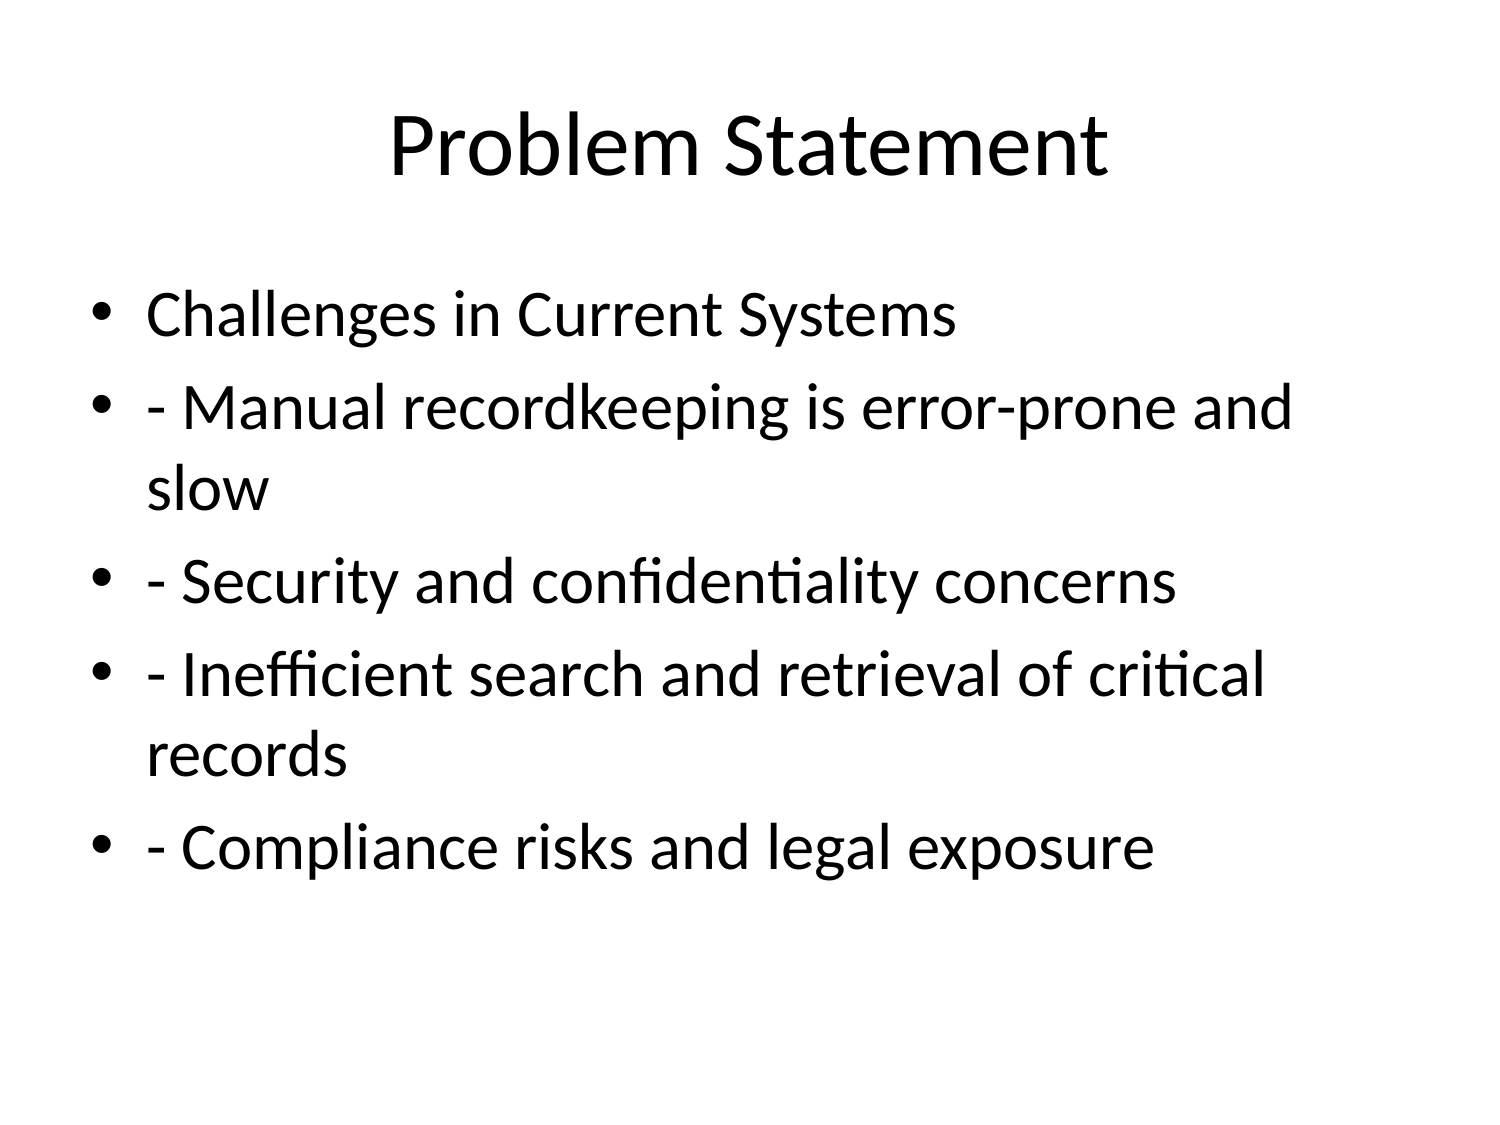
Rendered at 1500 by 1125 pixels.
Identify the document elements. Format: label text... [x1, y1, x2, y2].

title Problem Statement [75, 45, 1425, 233]
list Challenges in Current Systems - Manual recordkeeping is error-prone and slow - Security and confidentiality concerns - Inefficient search and retrieval of critical records - Compliance risks and legal exposure [75, 262, 1425, 1005]
